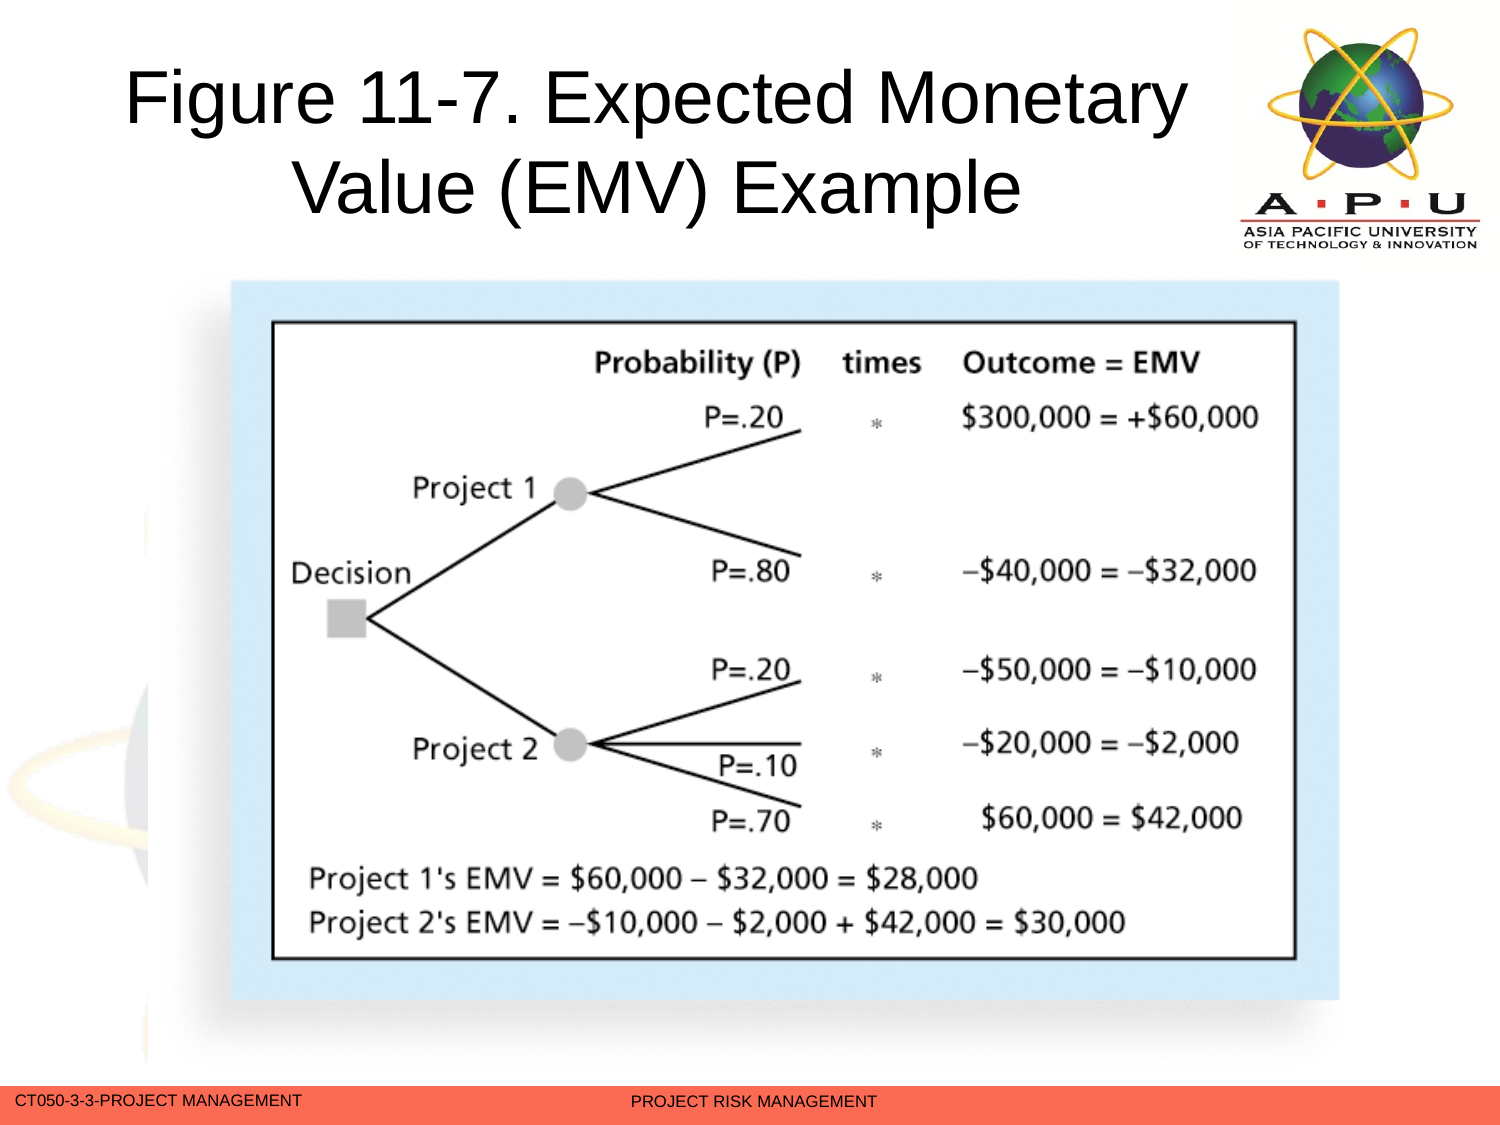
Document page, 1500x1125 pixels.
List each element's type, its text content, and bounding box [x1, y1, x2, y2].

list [79, 260, 1431, 1085]
title Figure 11-7. Expected Monetary Value (EMV) Example [79, 45, 1235, 233]
picture [1222, 0, 1500, 277]
